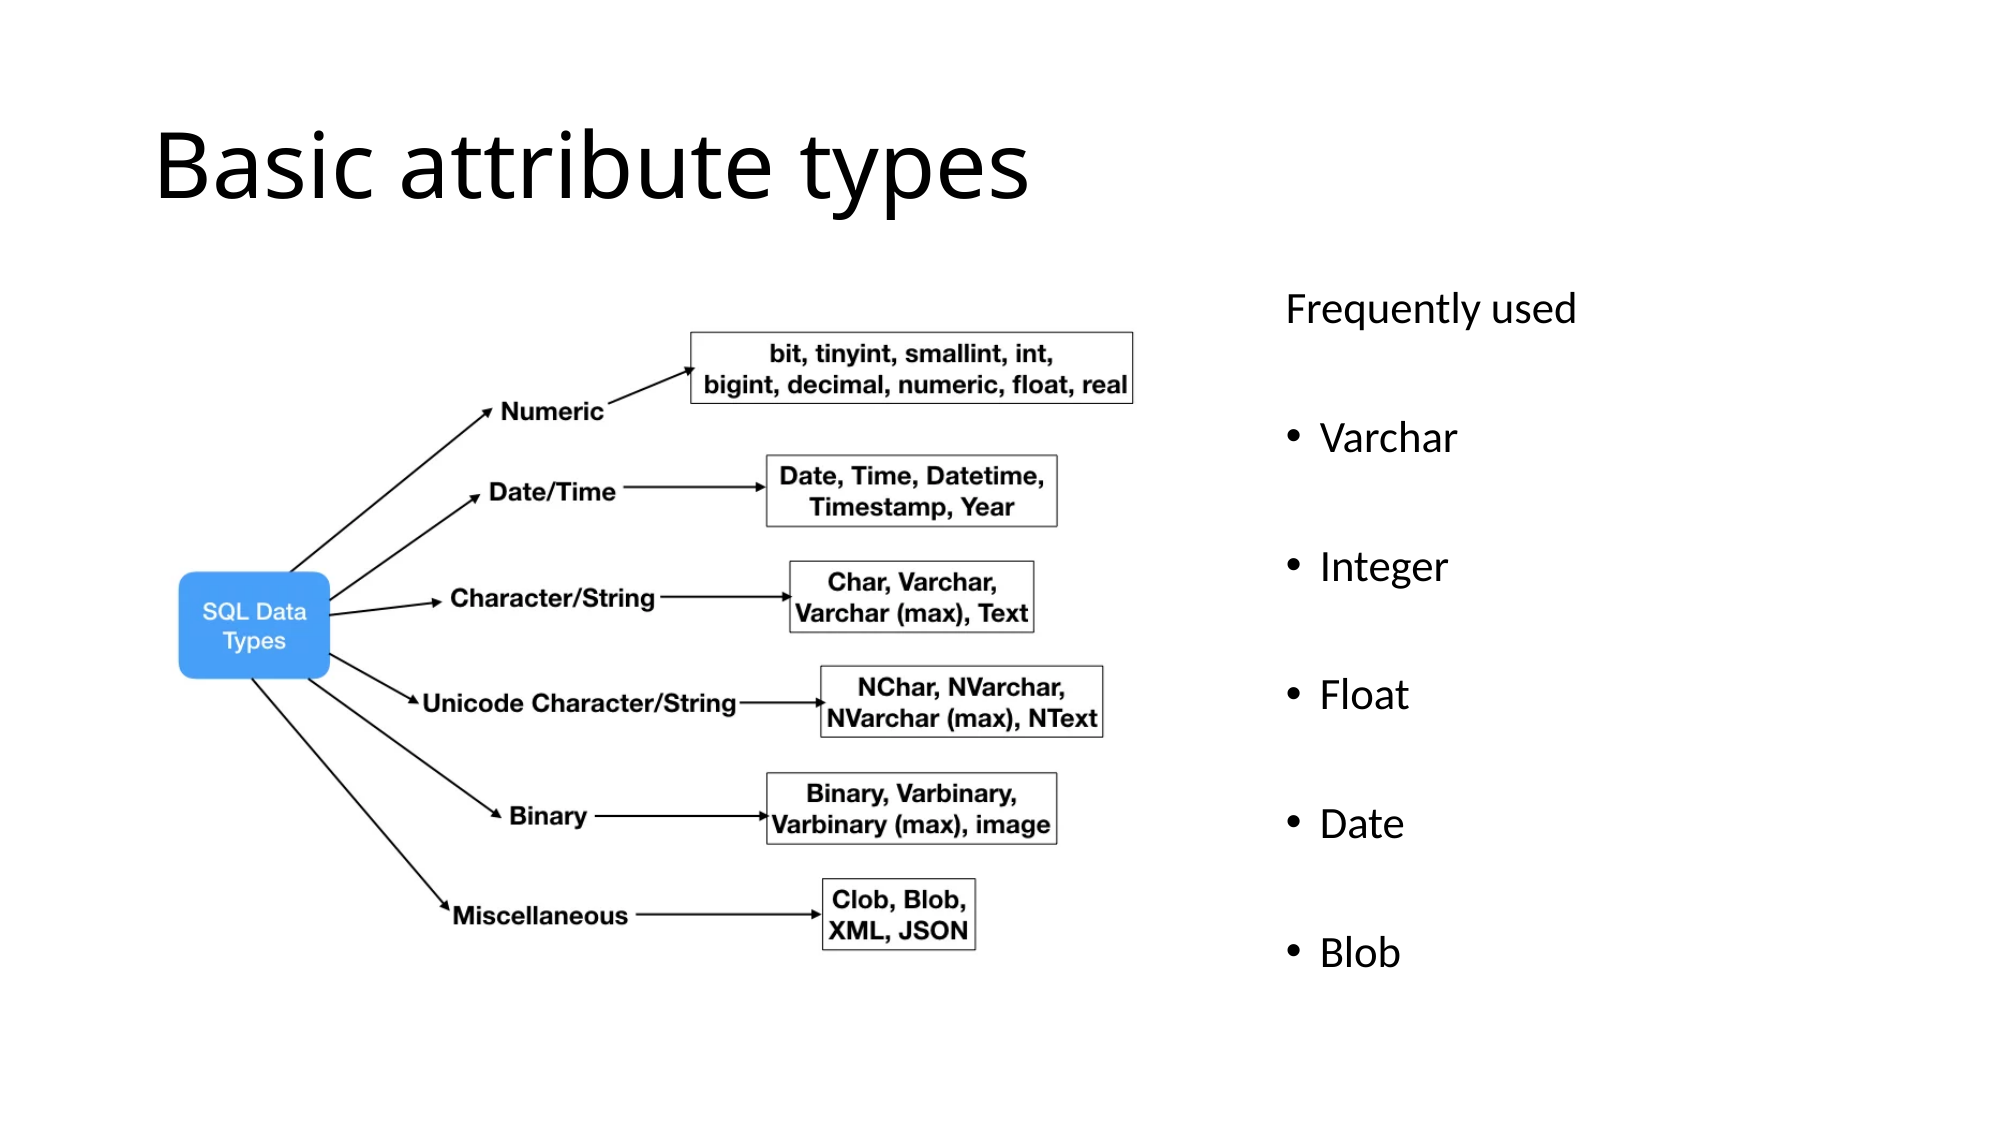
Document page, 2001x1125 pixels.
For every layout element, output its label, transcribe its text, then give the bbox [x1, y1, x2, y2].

list Frequently used Varchar Integer Float Date Blob [1270, 277, 2000, 992]
title Basic attribute types [137, 59, 1863, 278]
picture [137, 242, 1235, 1066]
